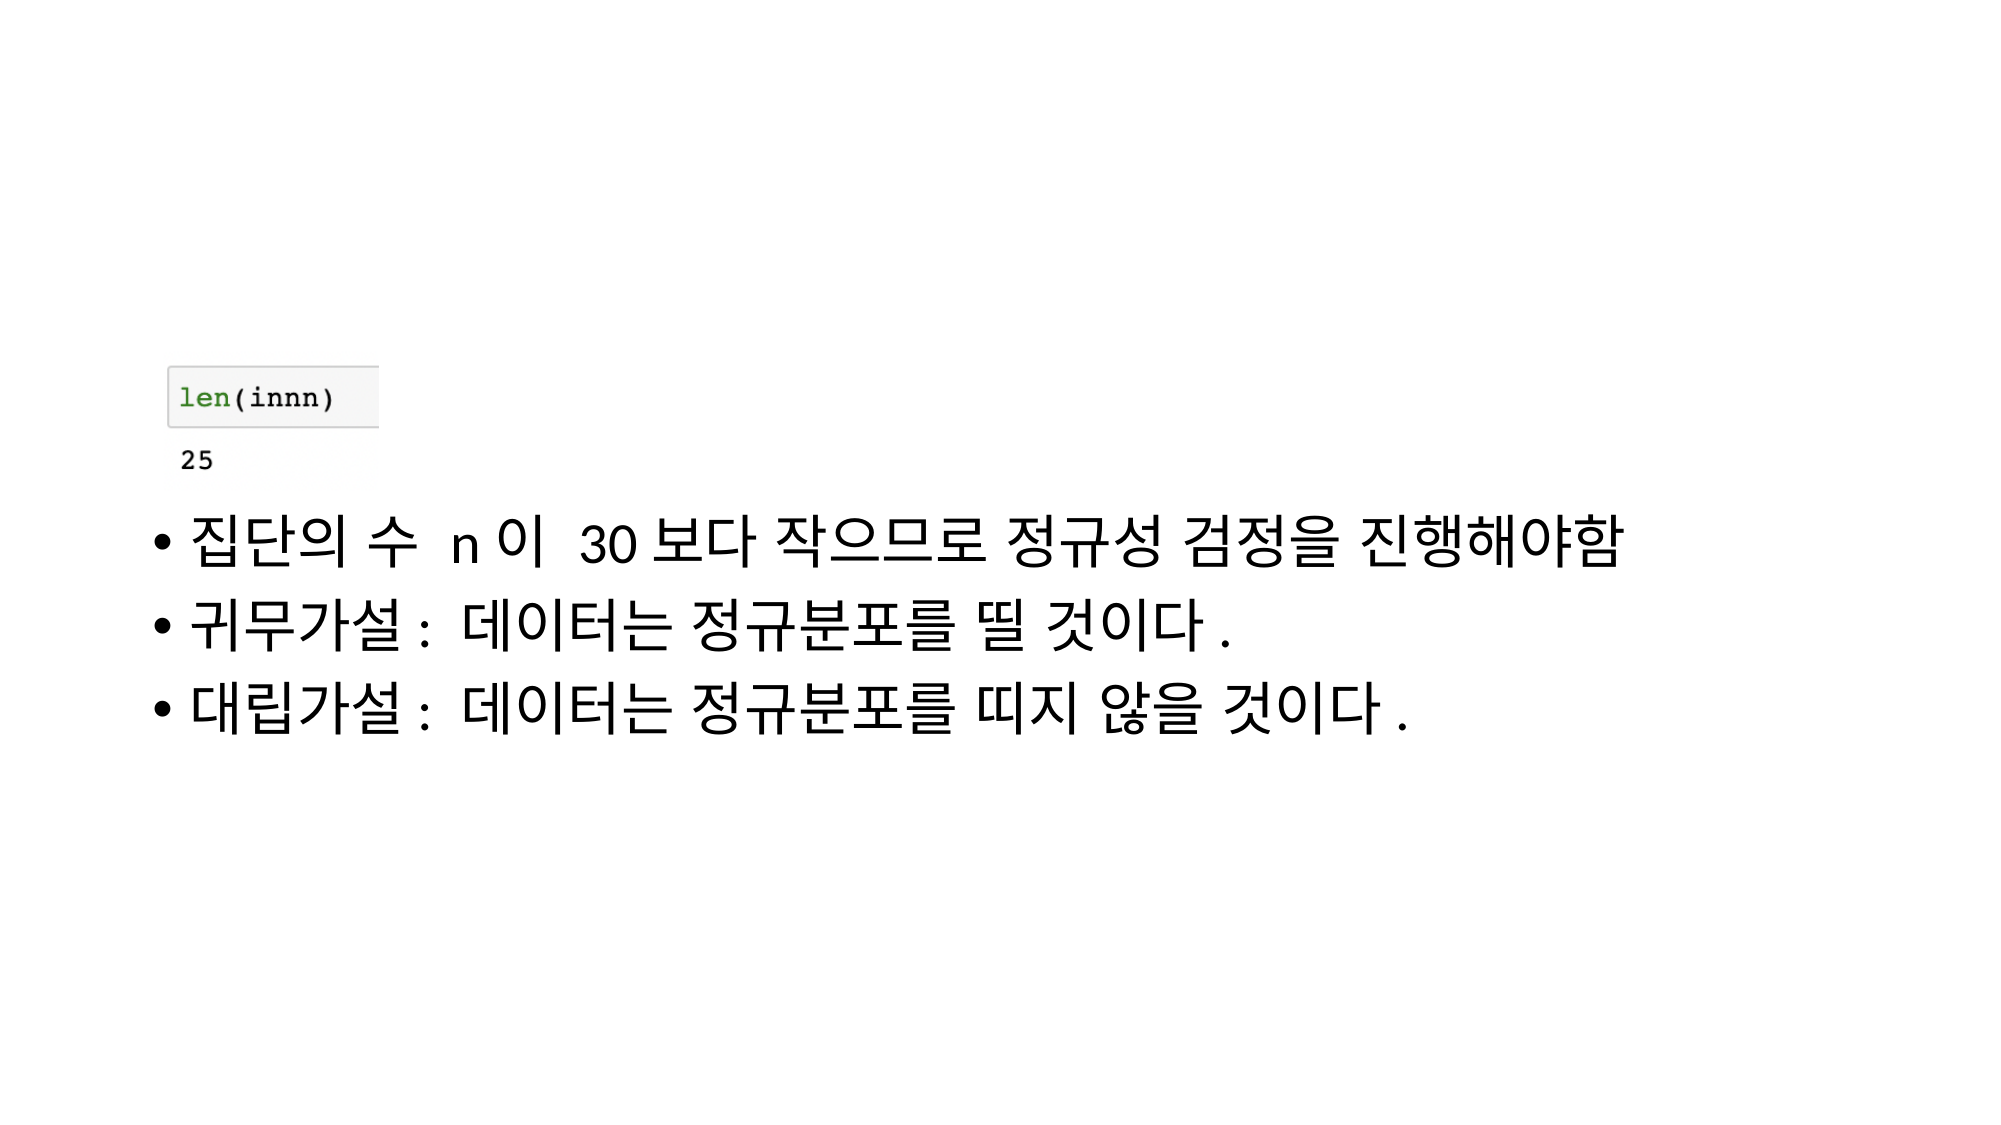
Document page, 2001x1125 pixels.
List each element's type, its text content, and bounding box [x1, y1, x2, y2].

text_box 집단의 수 n이 30보다 작으므로 정규성 검정을 진행해야함 귀무가설: 데이터는 정규분포를 띨 것이다. 대립가설: 데이터는 정규분포를 띠지 않을 것이다. [137, 505, 1863, 1014]
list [163, 351, 379, 491]
